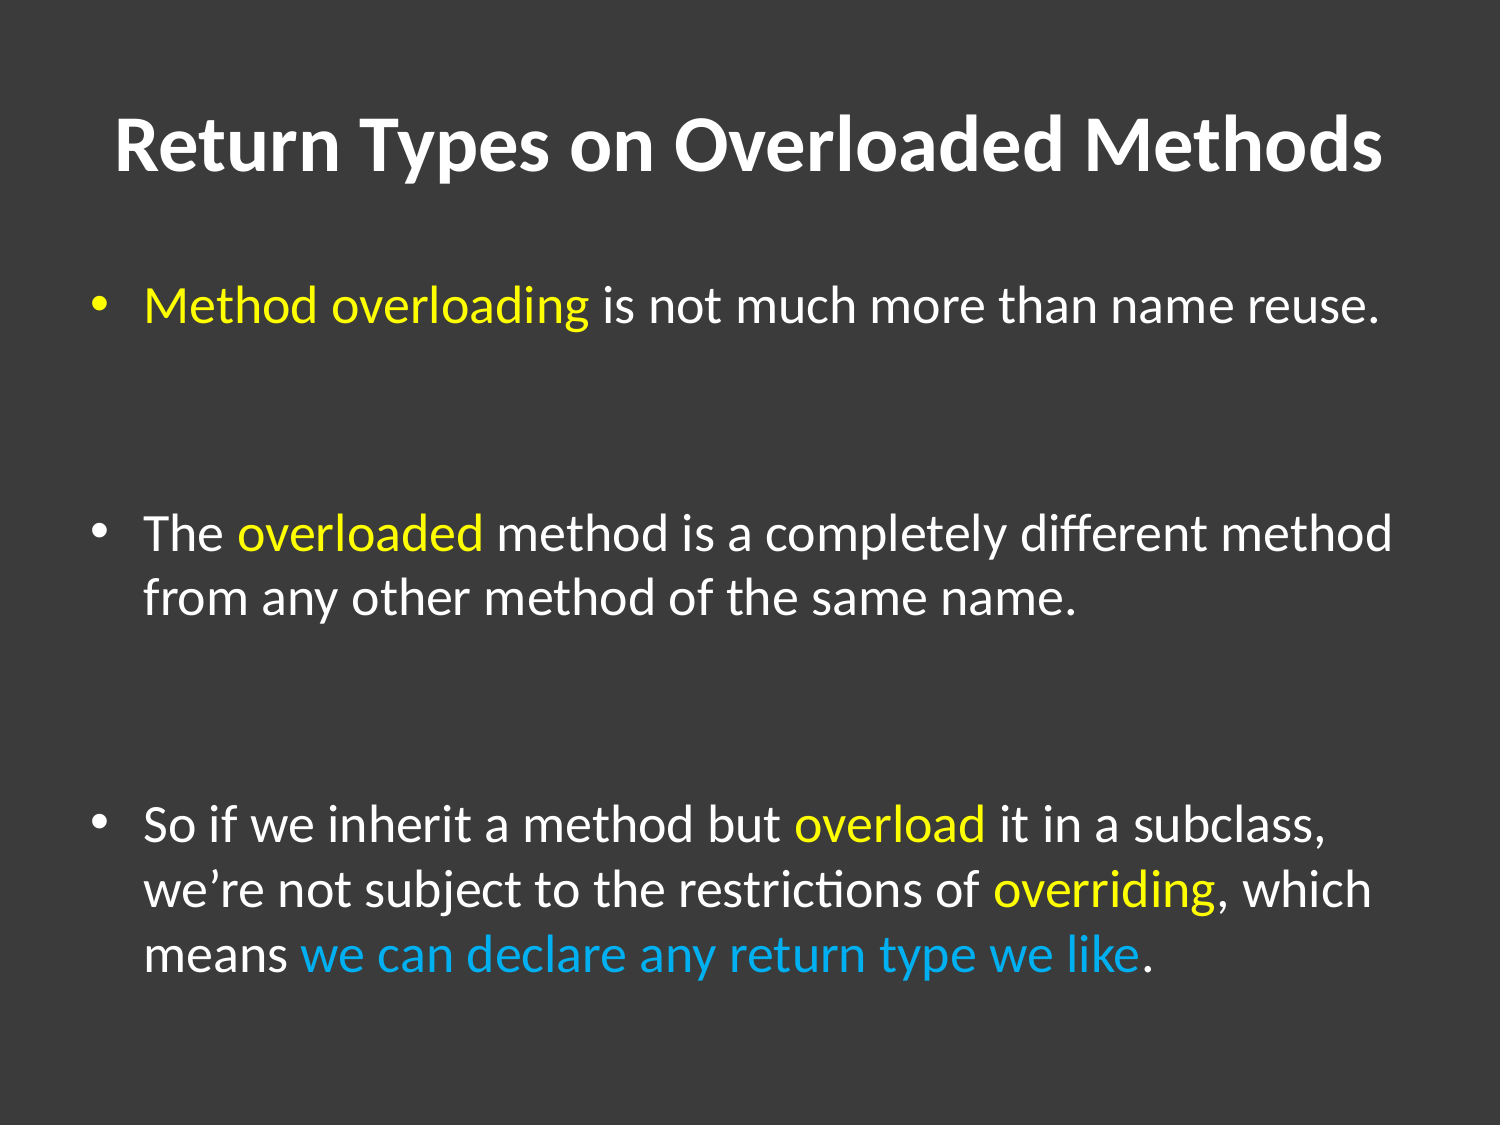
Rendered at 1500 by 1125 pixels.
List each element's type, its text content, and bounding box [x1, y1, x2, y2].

list Method overloading is not much more than name reuse. The overloaded method is a completely different method from any other method of the same name. So if we inherit a method but overload it in a subclass, we’re not subject to the restrictions of overriding, which means we can declare any return type we like. [75, 262, 1425, 1005]
title Return Types on Overloaded Methods [75, 45, 1425, 233]
